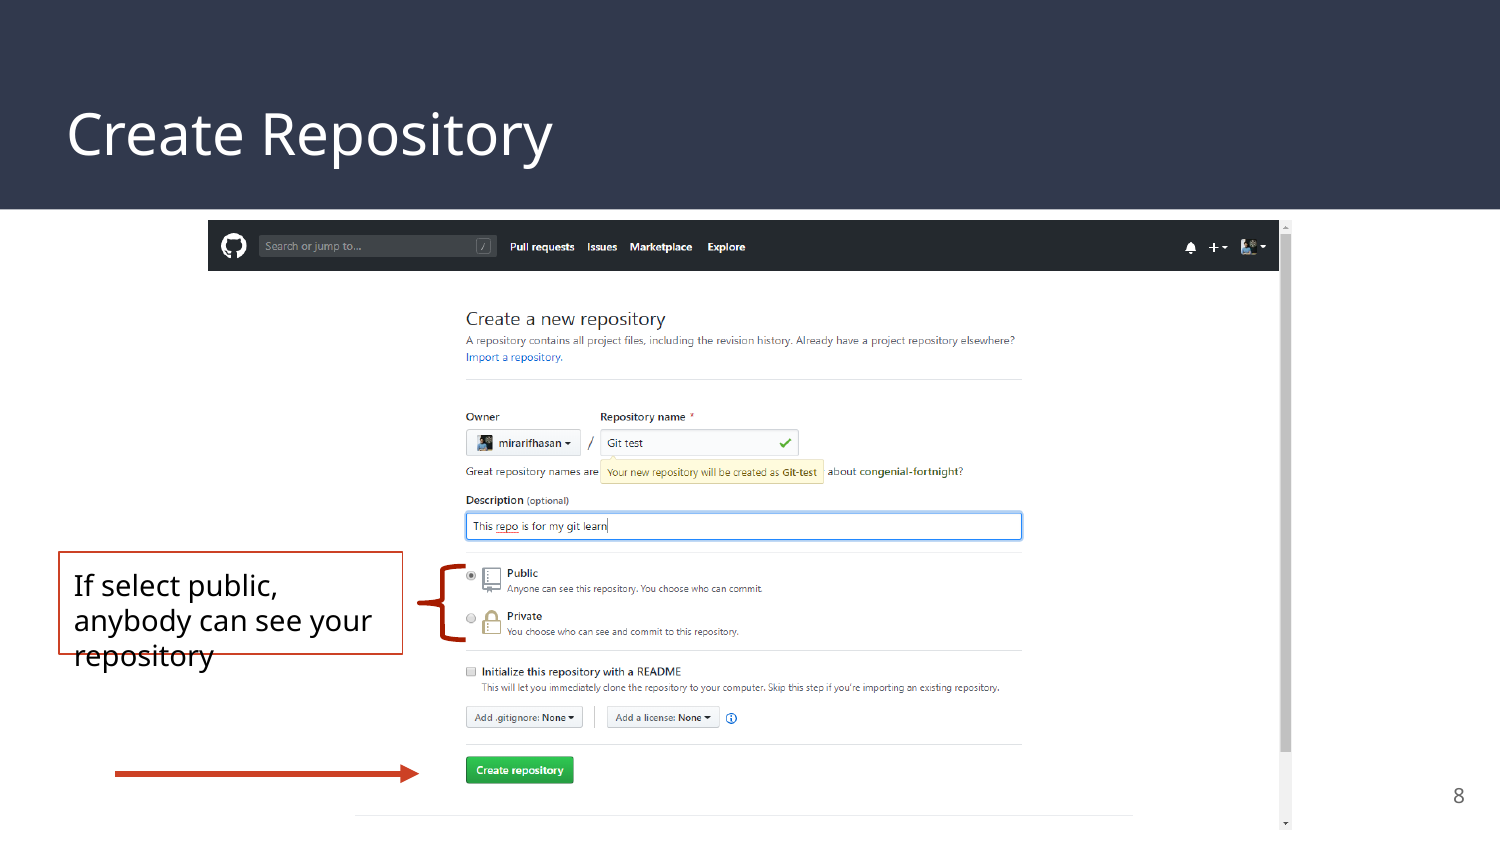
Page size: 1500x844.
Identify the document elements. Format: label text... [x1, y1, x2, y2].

slide_number ‹#› [1389, 764, 1480, 830]
title Create Repository [51, 82, 1449, 185]
text_box If select public, anybody can see your repository [58, 551, 202, 655]
picture [207, 220, 1292, 830]
